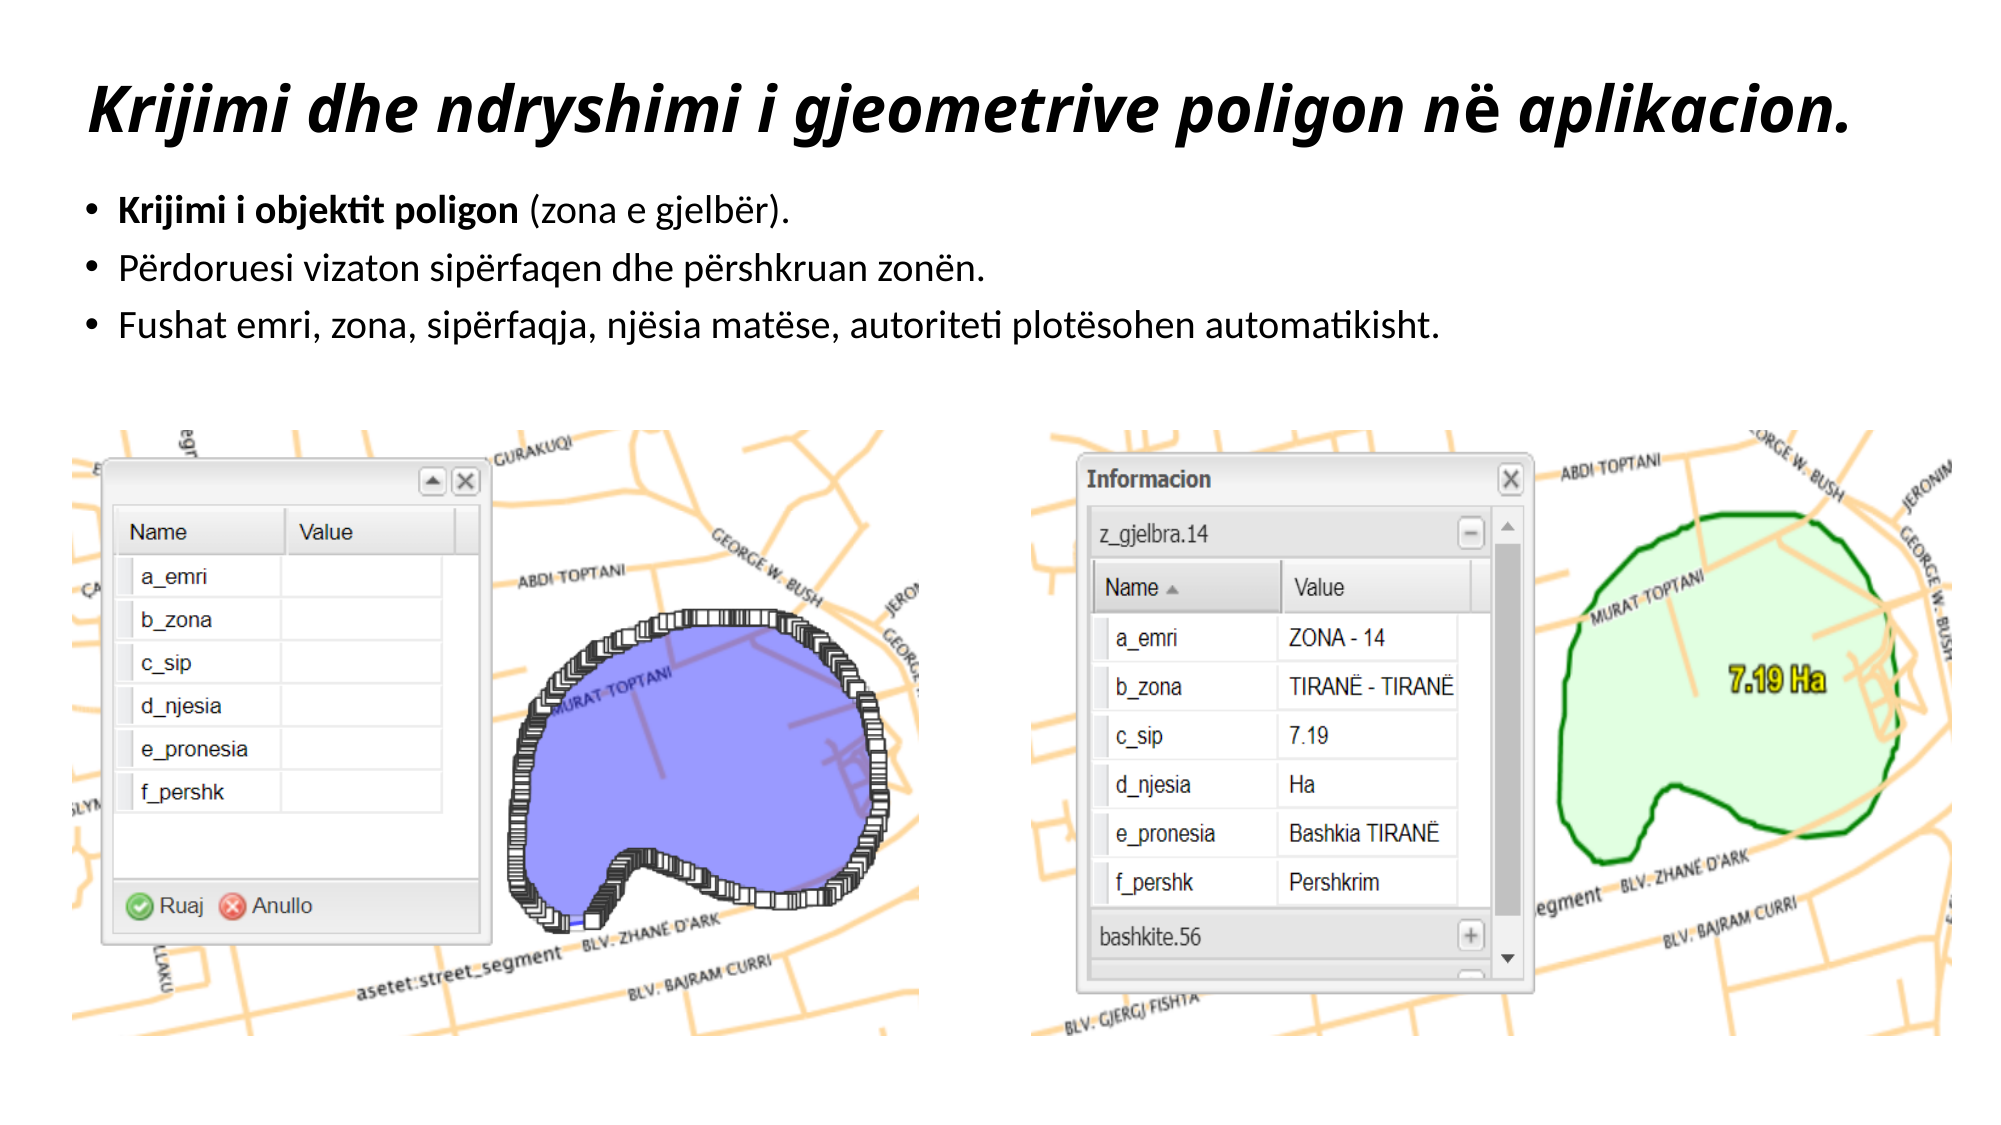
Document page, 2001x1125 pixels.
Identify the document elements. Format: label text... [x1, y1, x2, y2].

picture [1030, 430, 1952, 1036]
list Krijimi i objektit poligon (zona e gjelbër). Përdoruesi vizaton sipërfaqen dhe përshkruan zonën. Fushat emri, zona, sipërfaqja, njësia matëse, autoriteti plotësohen automatikisht. [69, 181, 1805, 357]
title Krijimi dhe ndryshimi i gjeometrive poligon në aplikacion. [72, 37, 1930, 186]
picture [72, 430, 919, 1036]
